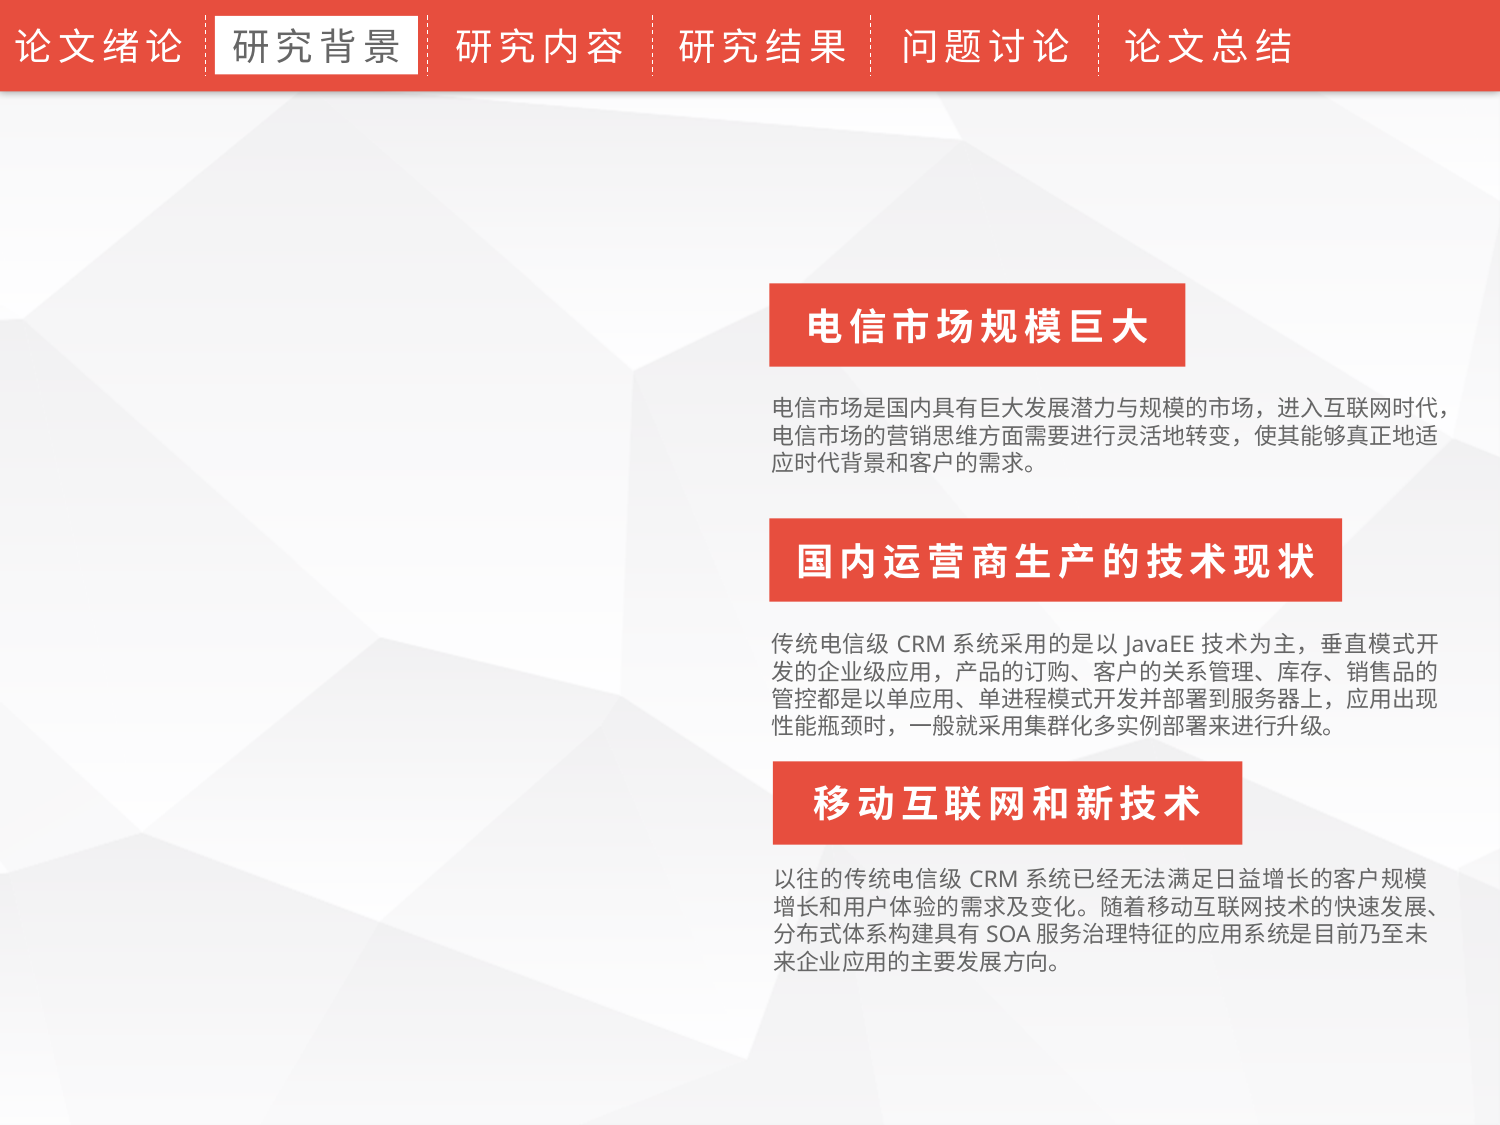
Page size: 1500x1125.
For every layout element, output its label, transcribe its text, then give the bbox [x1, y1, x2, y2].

text_box 研究内容 [440, 15, 652, 76]
text_box 问题讨论 [886, 15, 1098, 76]
text_box [0, 0, 1500, 92]
text_box 论文总结 [1109, 15, 1322, 76]
text_box 论文绪论 [0, 15, 205, 76]
text_box 研究背景 [213, 15, 420, 76]
text_box 论文绪论 [206, 15, 211, 76]
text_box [756, 283, 1455, 985]
picture [0, 92, 1500, 1125]
text_box 研究结果 [663, 15, 870, 76]
text_box 研究结果 [871, 15, 876, 76]
